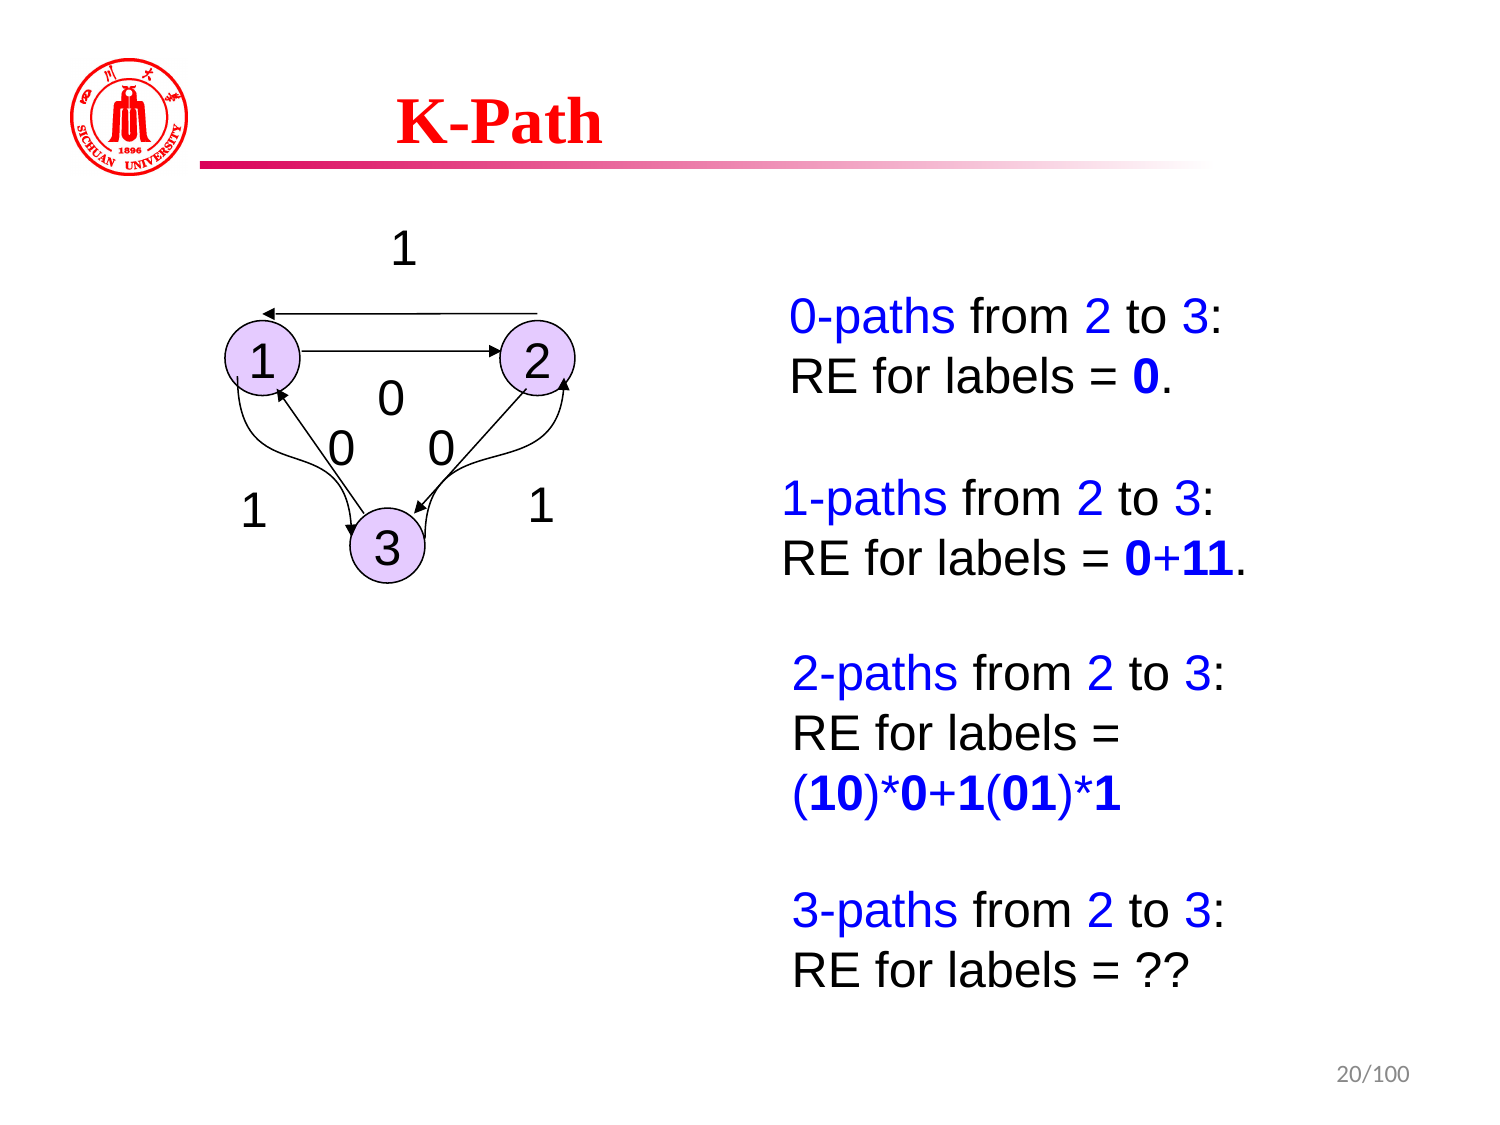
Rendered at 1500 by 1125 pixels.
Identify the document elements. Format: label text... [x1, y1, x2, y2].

text_box 1-paths from 2 to 3: RE for labels = 0+11. [766, 458, 1264, 593]
slide_number 20/100 [1074, 1042, 1425, 1103]
picture [70, 58, 188, 176]
text_box 3-paths from 2 to 3: RE for labels = ?? [776, 870, 1241, 1006]
text_box K-Path [388, 72, 612, 160]
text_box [224, 207, 576, 584]
text_box 0-paths from 2 to 3: RE for labels = 0. [774, 276, 1239, 411]
text_box 2-paths from 2 to 3: RE for labels = (10)*0+1(01)*1 [776, 633, 1241, 828]
text_box [199, 161, 1214, 169]
